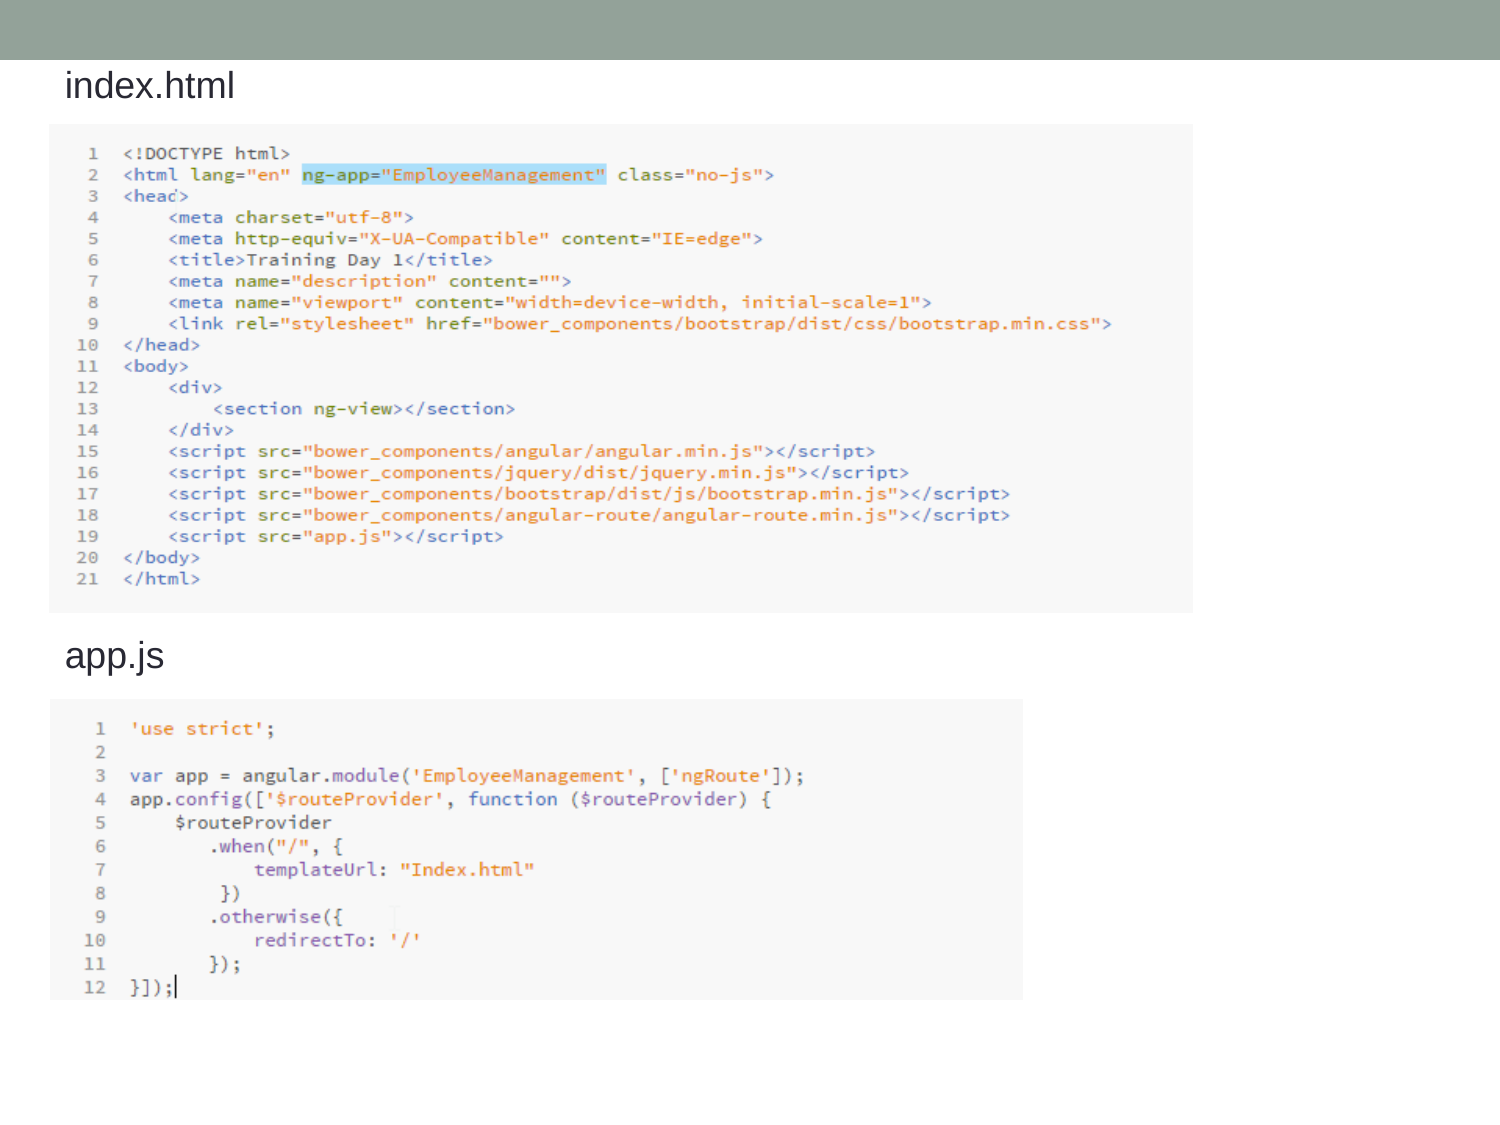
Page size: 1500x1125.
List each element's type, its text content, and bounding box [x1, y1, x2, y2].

picture [49, 699, 1023, 1001]
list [48, 124, 1194, 613]
text_box app.js [50, 623, 325, 684]
text_box index.html [50, 53, 300, 113]
